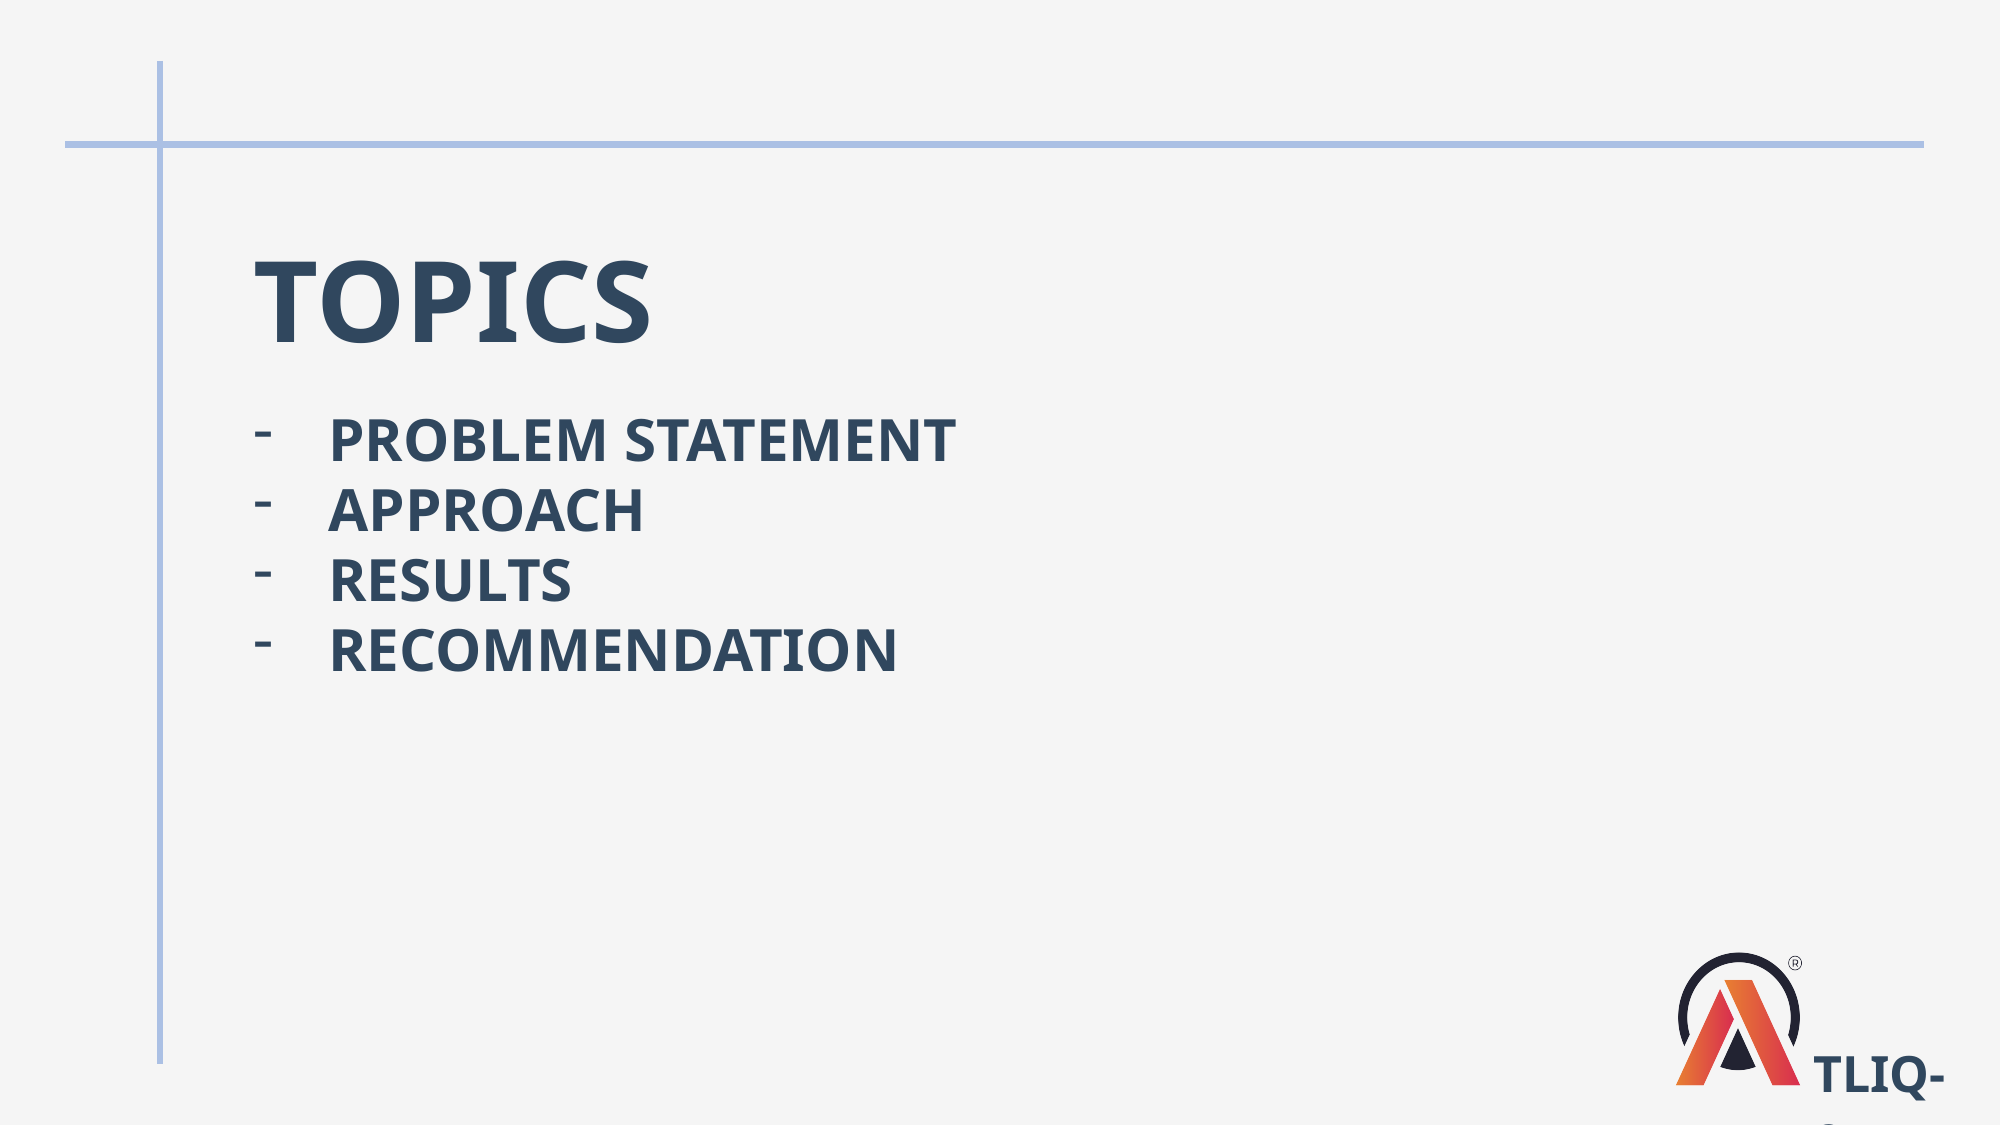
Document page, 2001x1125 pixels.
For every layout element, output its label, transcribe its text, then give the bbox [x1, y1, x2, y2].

text_box TOPICS [238, 222, 899, 373]
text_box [1674, 949, 1971, 1099]
text_box PROBLEM STATEMENT APPROACH RESULTS RECOMMENDATION [238, 395, 1277, 691]
